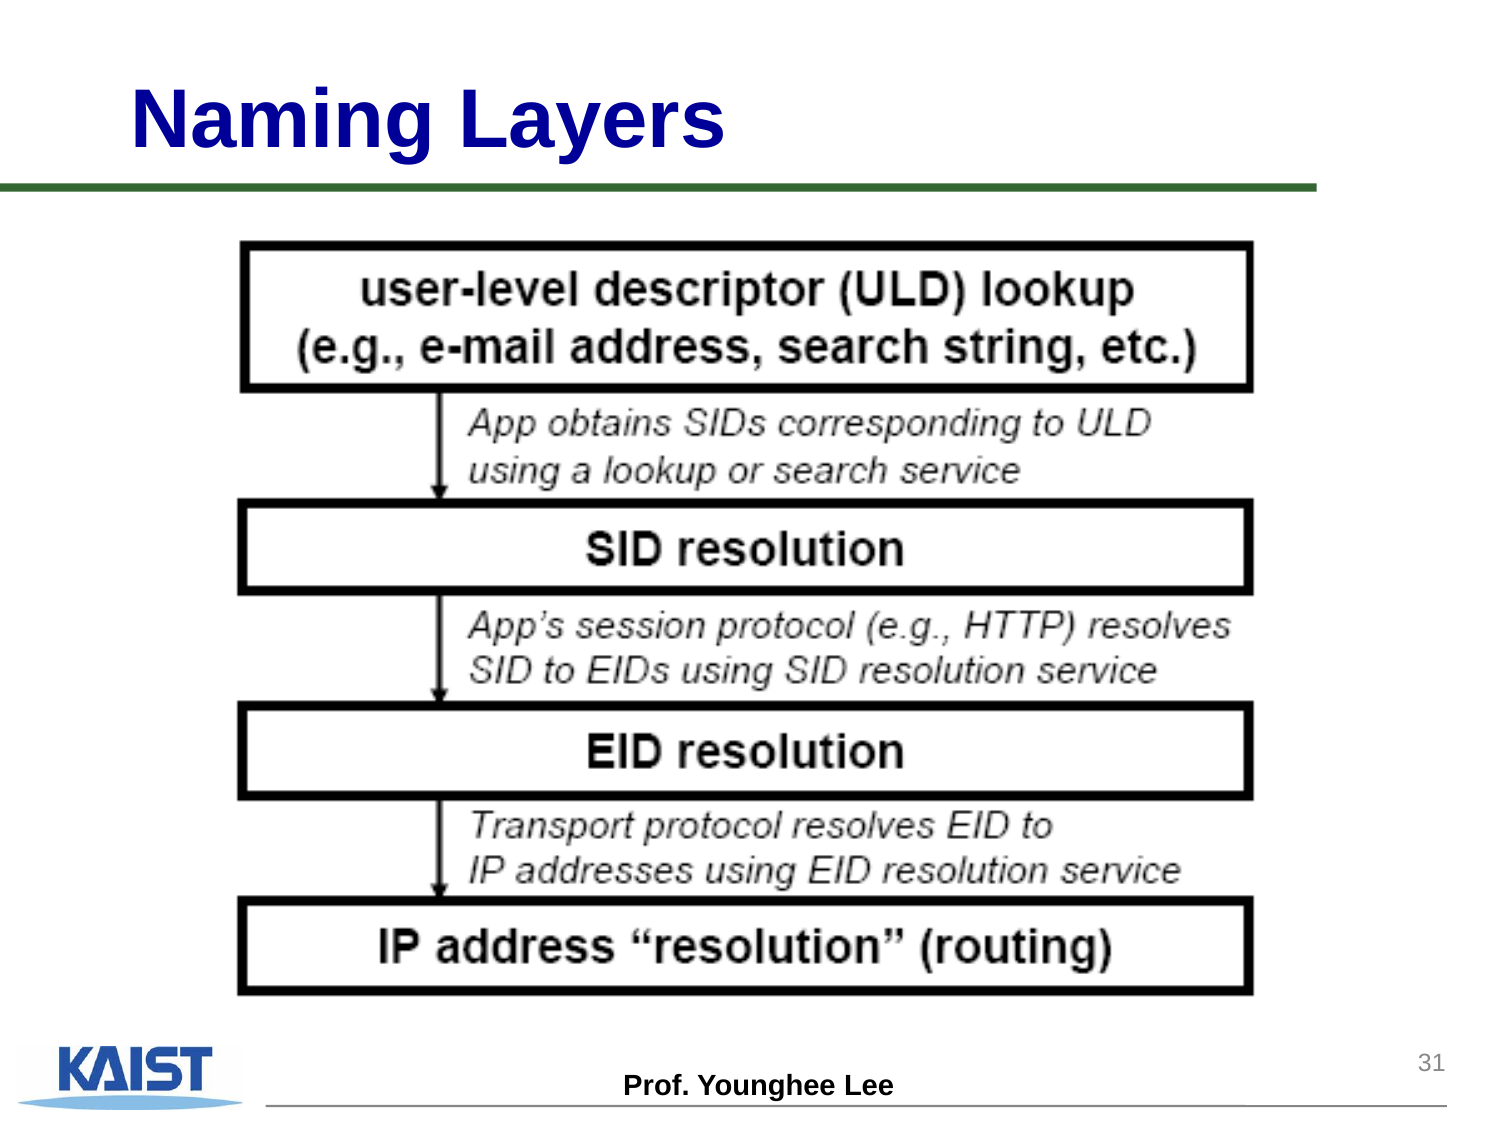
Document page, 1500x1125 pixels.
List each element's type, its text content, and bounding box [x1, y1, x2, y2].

title Naming Layers [115, 65, 1338, 172]
picture [17, 1046, 243, 1110]
slide_number 31 [1148, 1023, 1461, 1099]
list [218, 219, 1274, 1012]
